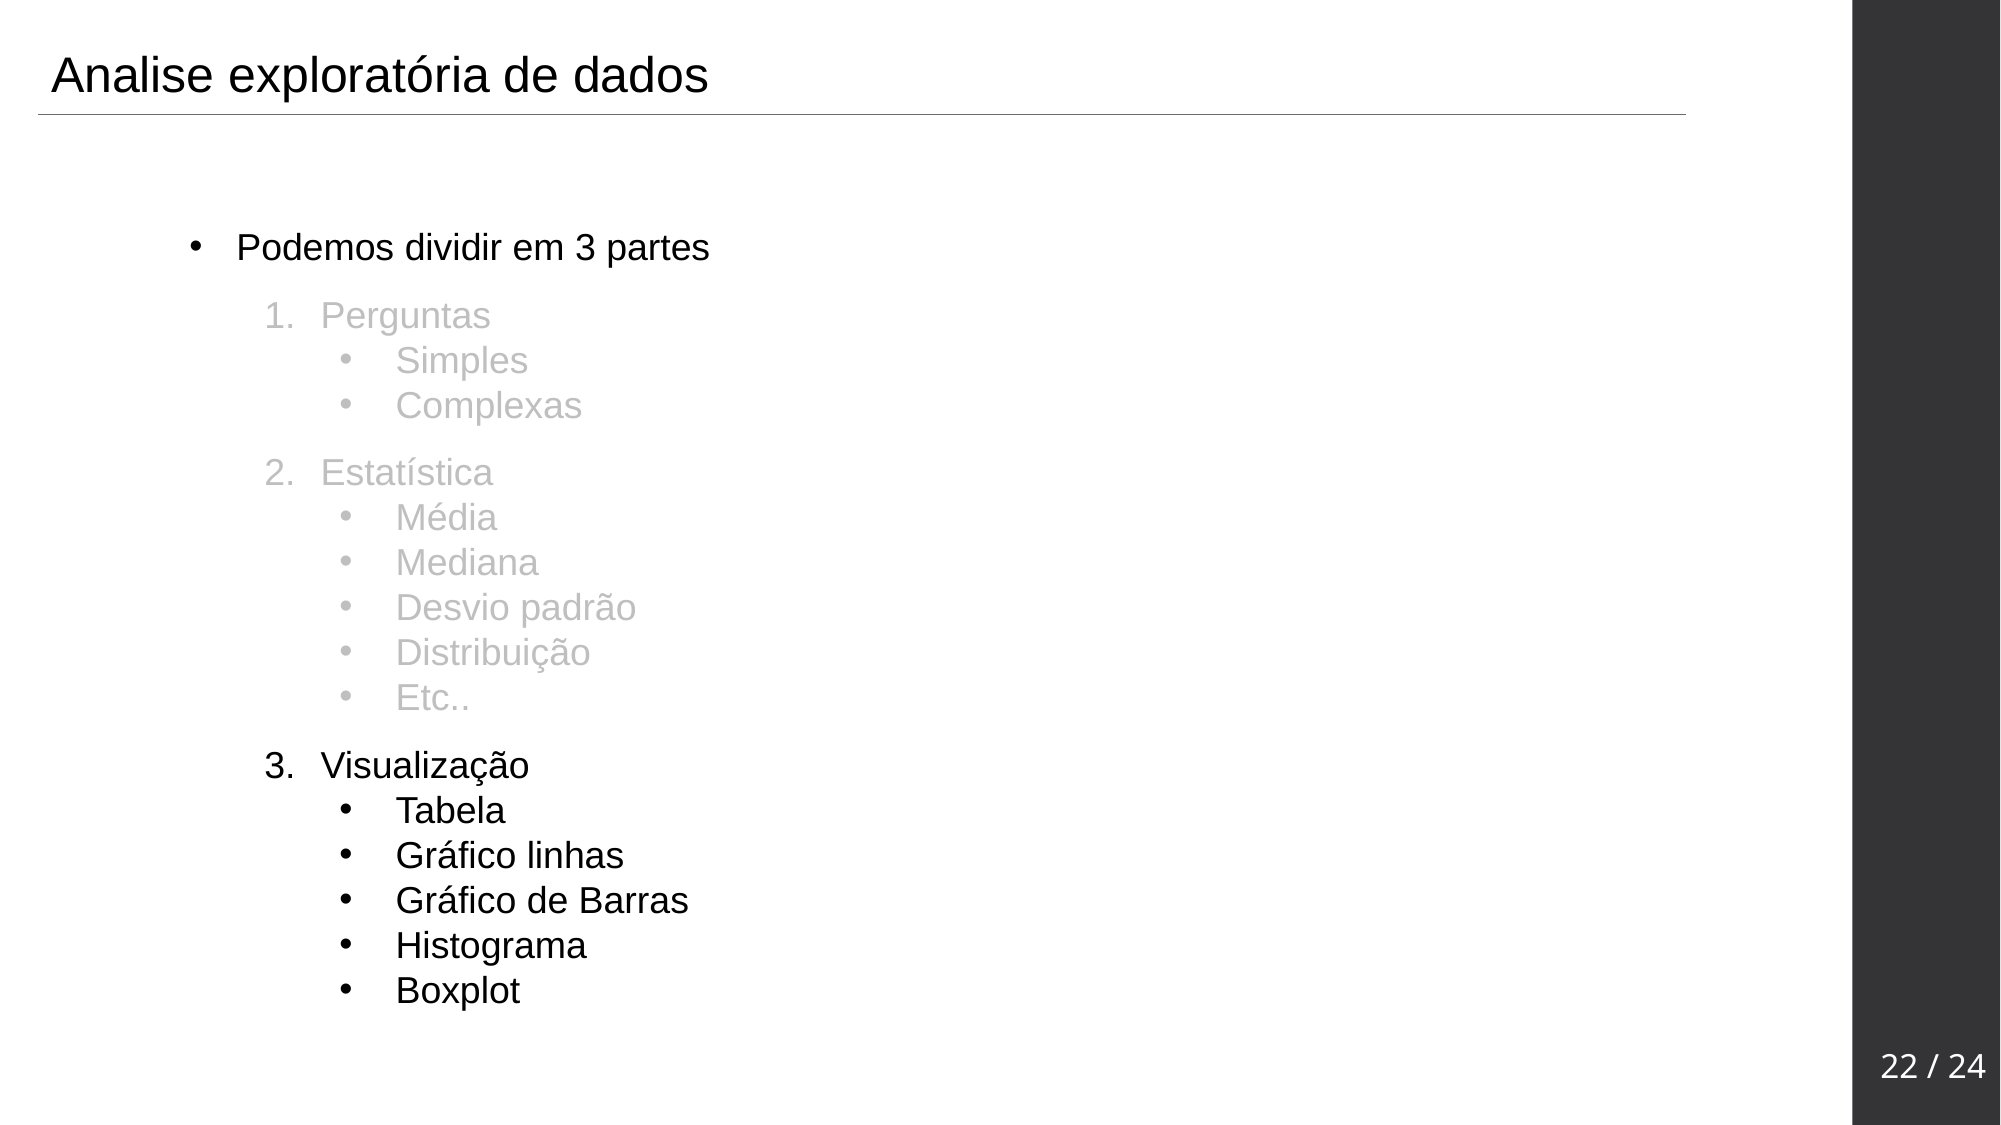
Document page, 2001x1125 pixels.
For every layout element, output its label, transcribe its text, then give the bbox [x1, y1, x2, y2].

text_box Podemos dividir em 3 partes Perguntas Simples Complexas Estatística Média Mediana Desvio padrão Distribuição Etc.. Visualização Tabela Gráfico linhas Gráfico de Barras Histograma Boxplot [174, 193, 726, 1086]
text_box Analise exploratória de dados [36, 35, 725, 110]
